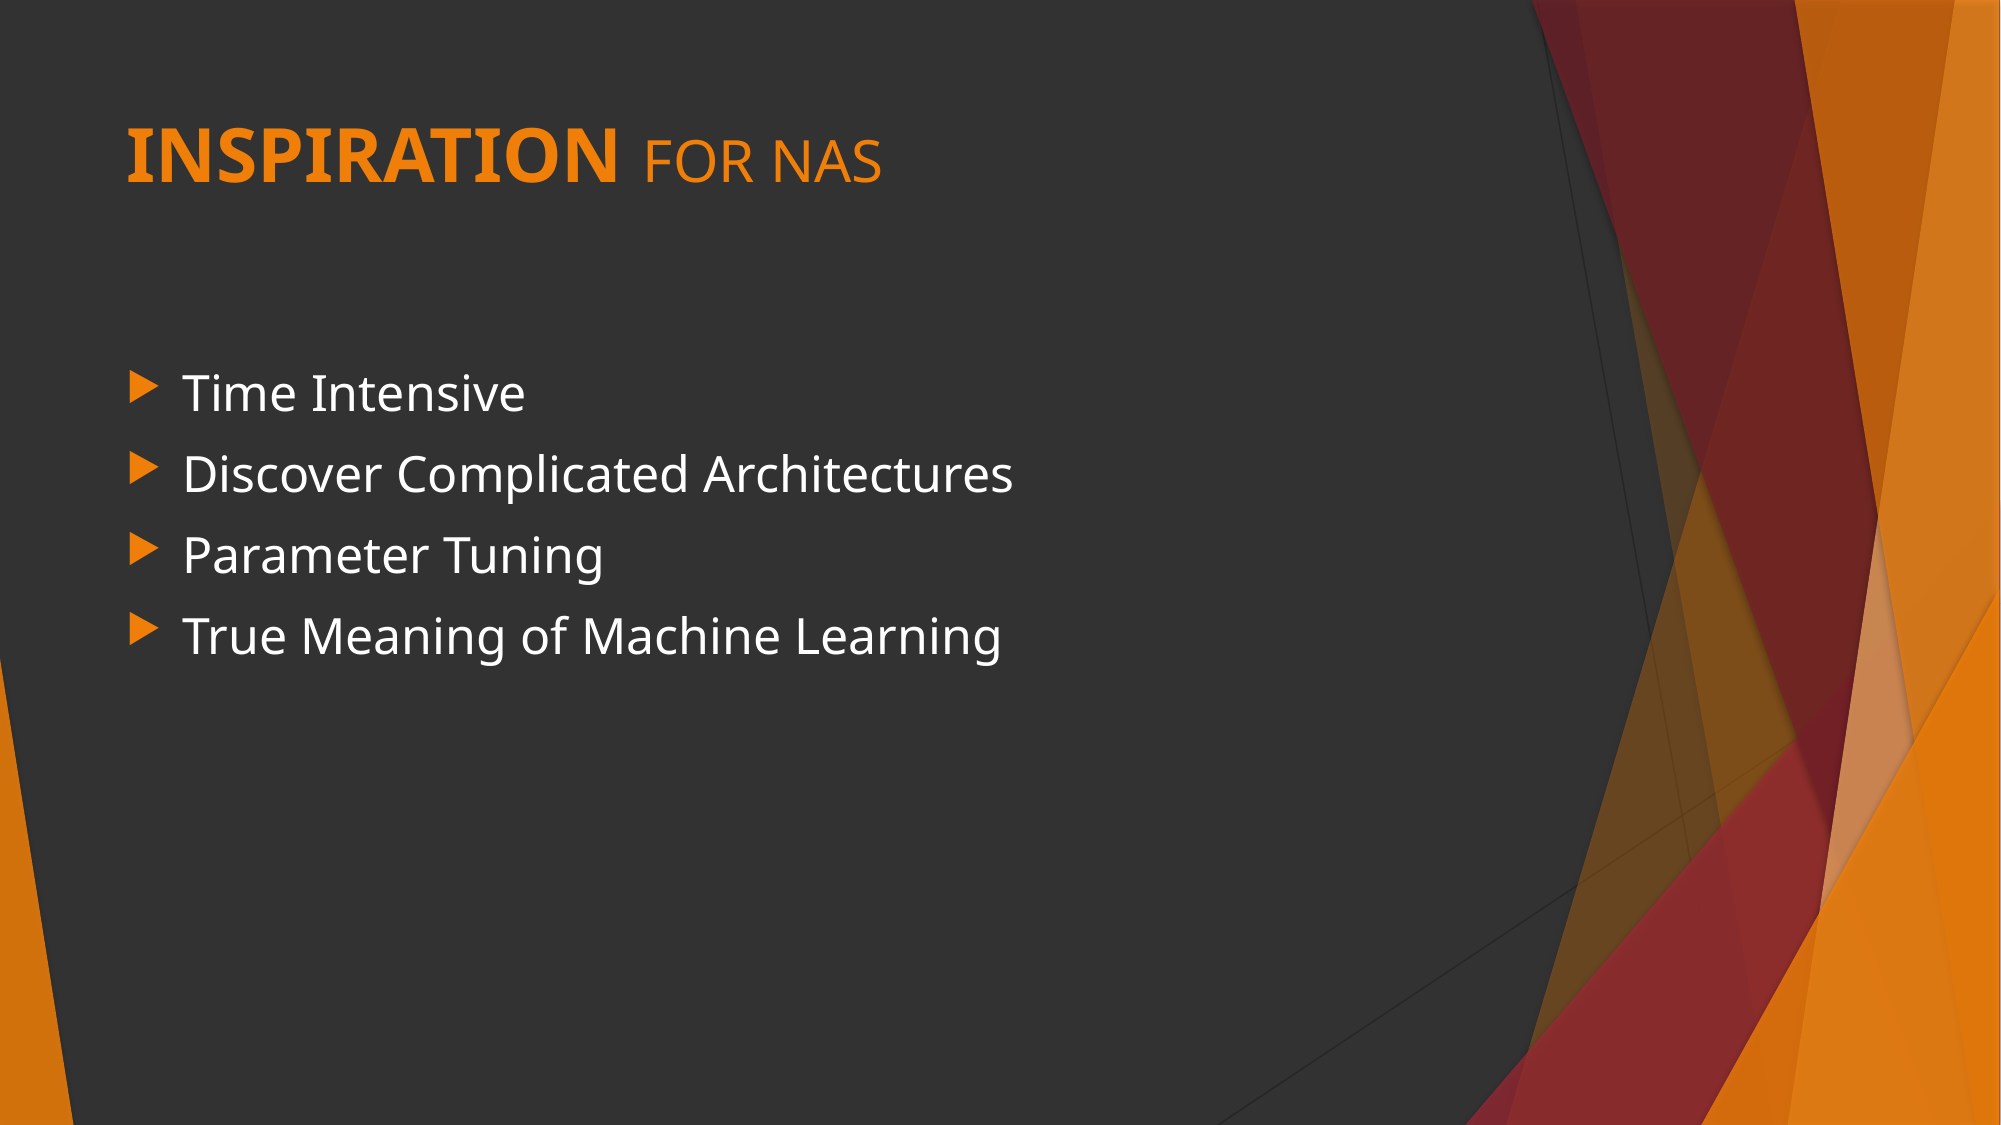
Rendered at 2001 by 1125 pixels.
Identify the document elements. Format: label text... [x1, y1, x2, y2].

title INSPIRATION FOR NAS [111, 99, 1522, 317]
list Time Intensive Discover Complicated Architectures Parameter Tuning True Meaning of Machine Learning [111, 354, 1522, 992]
